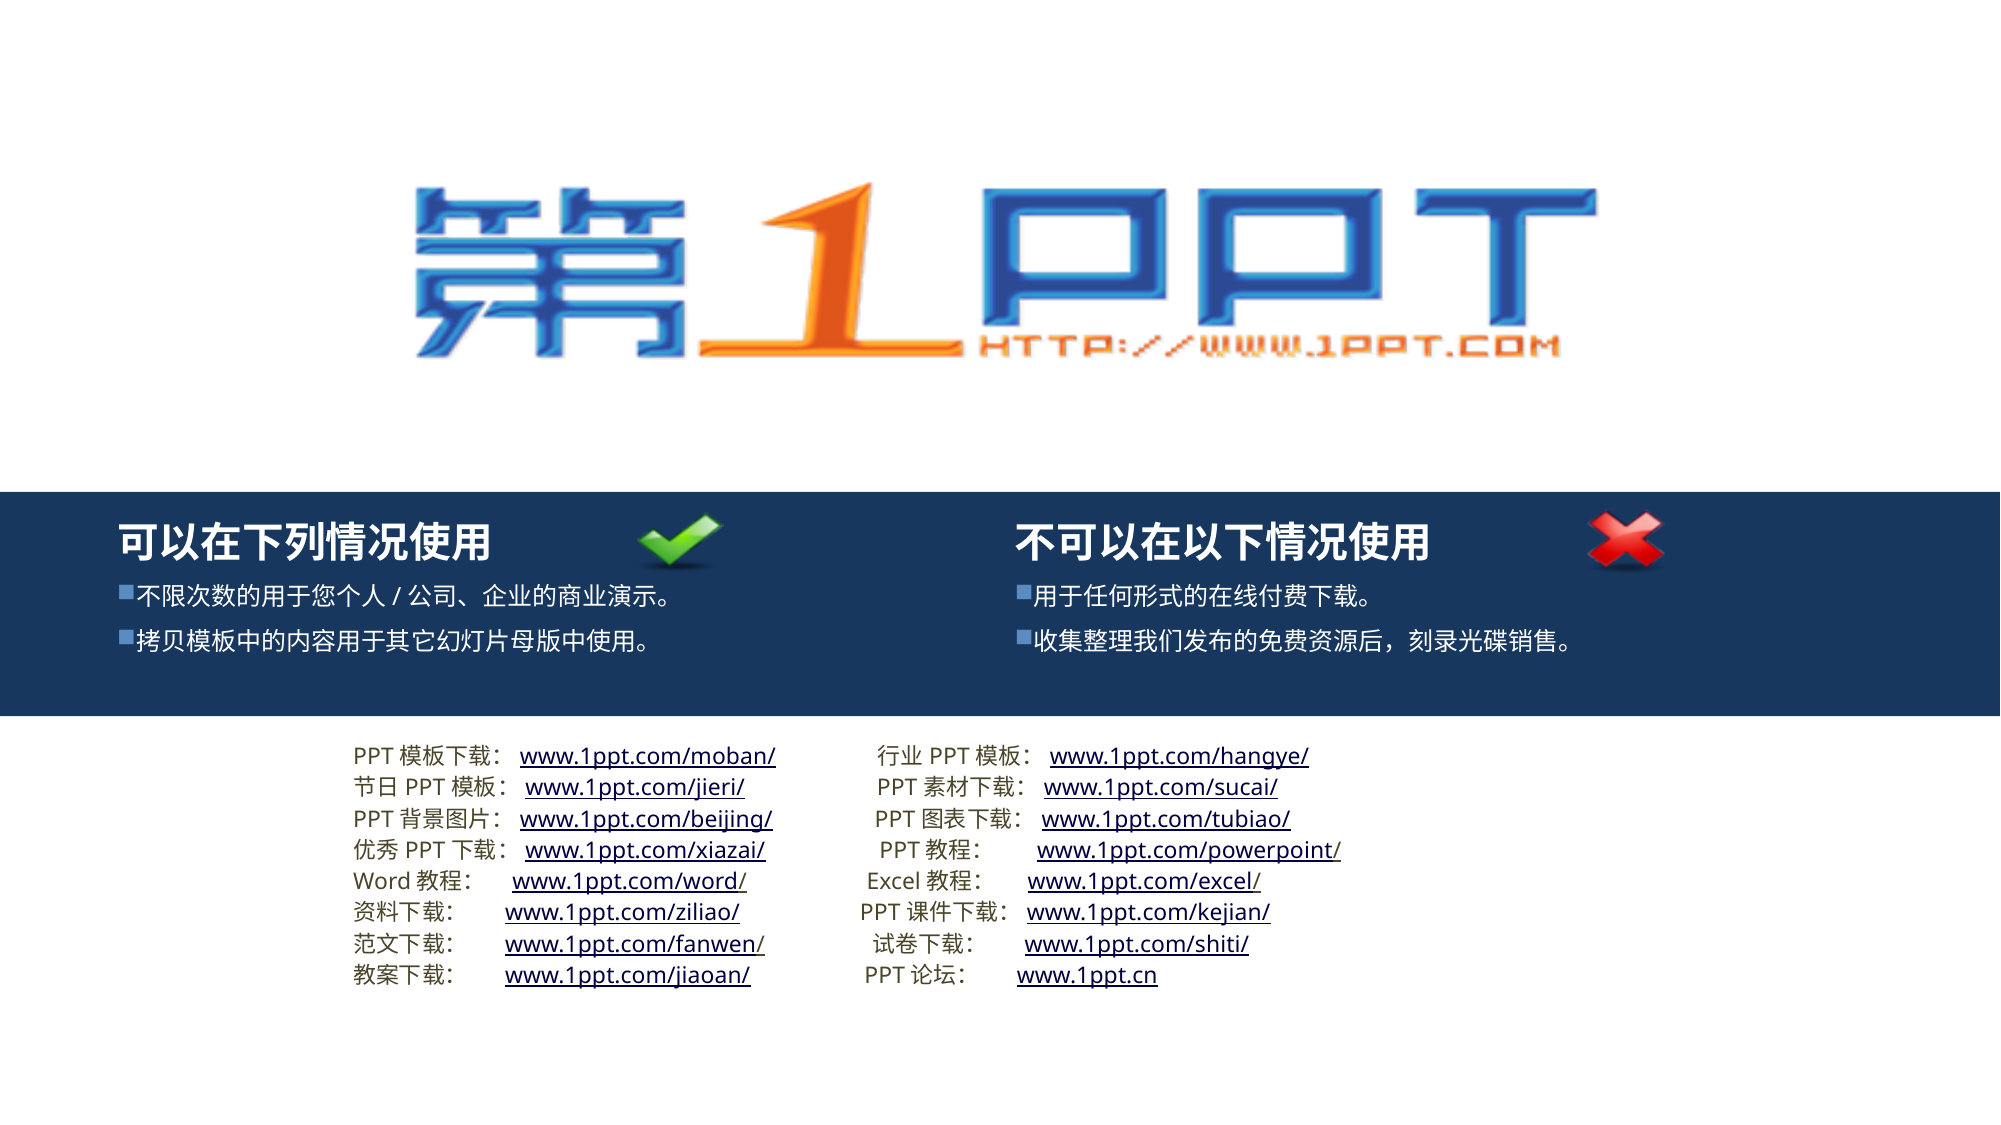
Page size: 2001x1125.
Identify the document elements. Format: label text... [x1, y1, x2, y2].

text_box PPT模板下载：www.1ppt.com/moban/ 行业PPT模板：www.1ppt.com/hangye/ 节日PPT模板：www.1ppt.com/jieri/ PPT素材下载：www.1ppt.com/sucai/ PPT背景图片：www.1ppt.com/beijing/ PPT图表下载：www.1ppt.com/tubiao/ 优秀PPT下载：www.1ppt.com/xiazai/ PPT教程： www.1ppt.com/powerpoint/ Word教程： www.1ppt.com/word/ Excel教程： www.1ppt.com/excel/ 资料下载： www.1ppt.com/ziliao/ PPT课件下载：www.1ppt.com/kejian/ 范文下载： www.1ppt.com/fanwen/ 试卷下载： www.1ppt.com/shiti/ 教案下载： www.1ppt.com/jiaoan/ PPT论坛： www.1ppt.cn [336, 762, 1752, 1008]
text_box 可以在下列情况使用 不限次数的用于您个人/公司、企业的商业演示。 拷贝模板中的内容用于其它幻灯片母版中使用。 [102, 508, 1000, 774]
picture [179, 51, 1867, 492]
picture [1581, 507, 1669, 573]
text_box 不可以在以下情况使用 用于任何形式的在线付费下载。 收集整理我们发布的免费资源后，刻录光碟销售。 [999, 508, 1898, 762]
text_box [0, 491, 2000, 717]
picture [637, 507, 724, 573]
